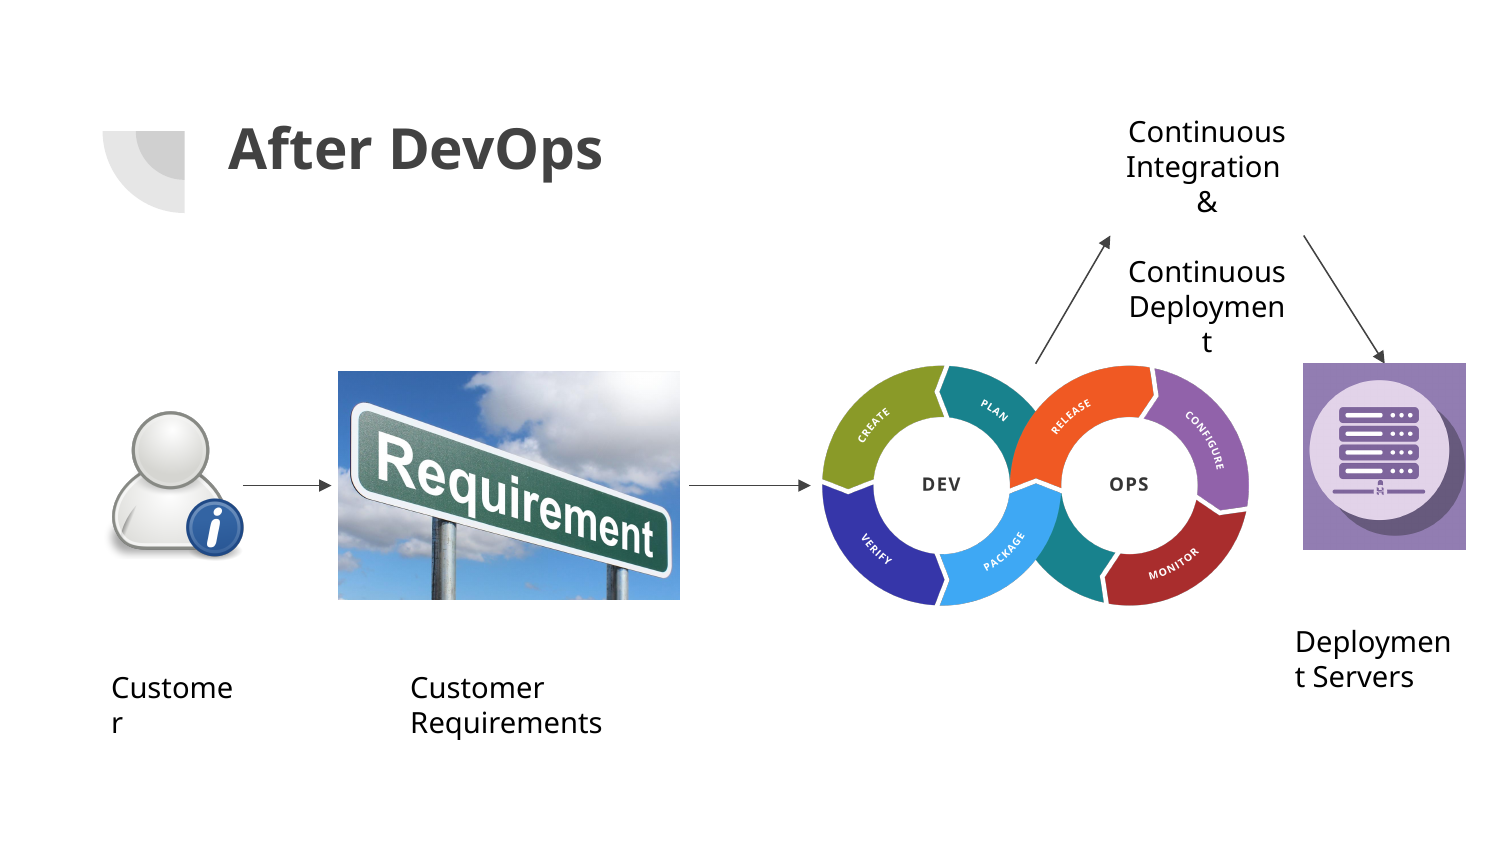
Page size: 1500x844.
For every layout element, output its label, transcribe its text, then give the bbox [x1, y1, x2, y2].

picture [95, 408, 250, 563]
picture [337, 371, 680, 600]
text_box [1035, 201, 1111, 362]
picture [820, 363, 1251, 608]
text_box Customer [96, 654, 259, 754]
text_box Deployment Servers [1279, 607, 1474, 708]
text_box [1303, 201, 1385, 363]
title After DevOps [213, 98, 623, 263]
text_box Continuous Integration & Continuous Deployment [1110, 98, 1304, 373]
text_box Customer Requirements [395, 654, 622, 754]
picture [1303, 363, 1466, 550]
